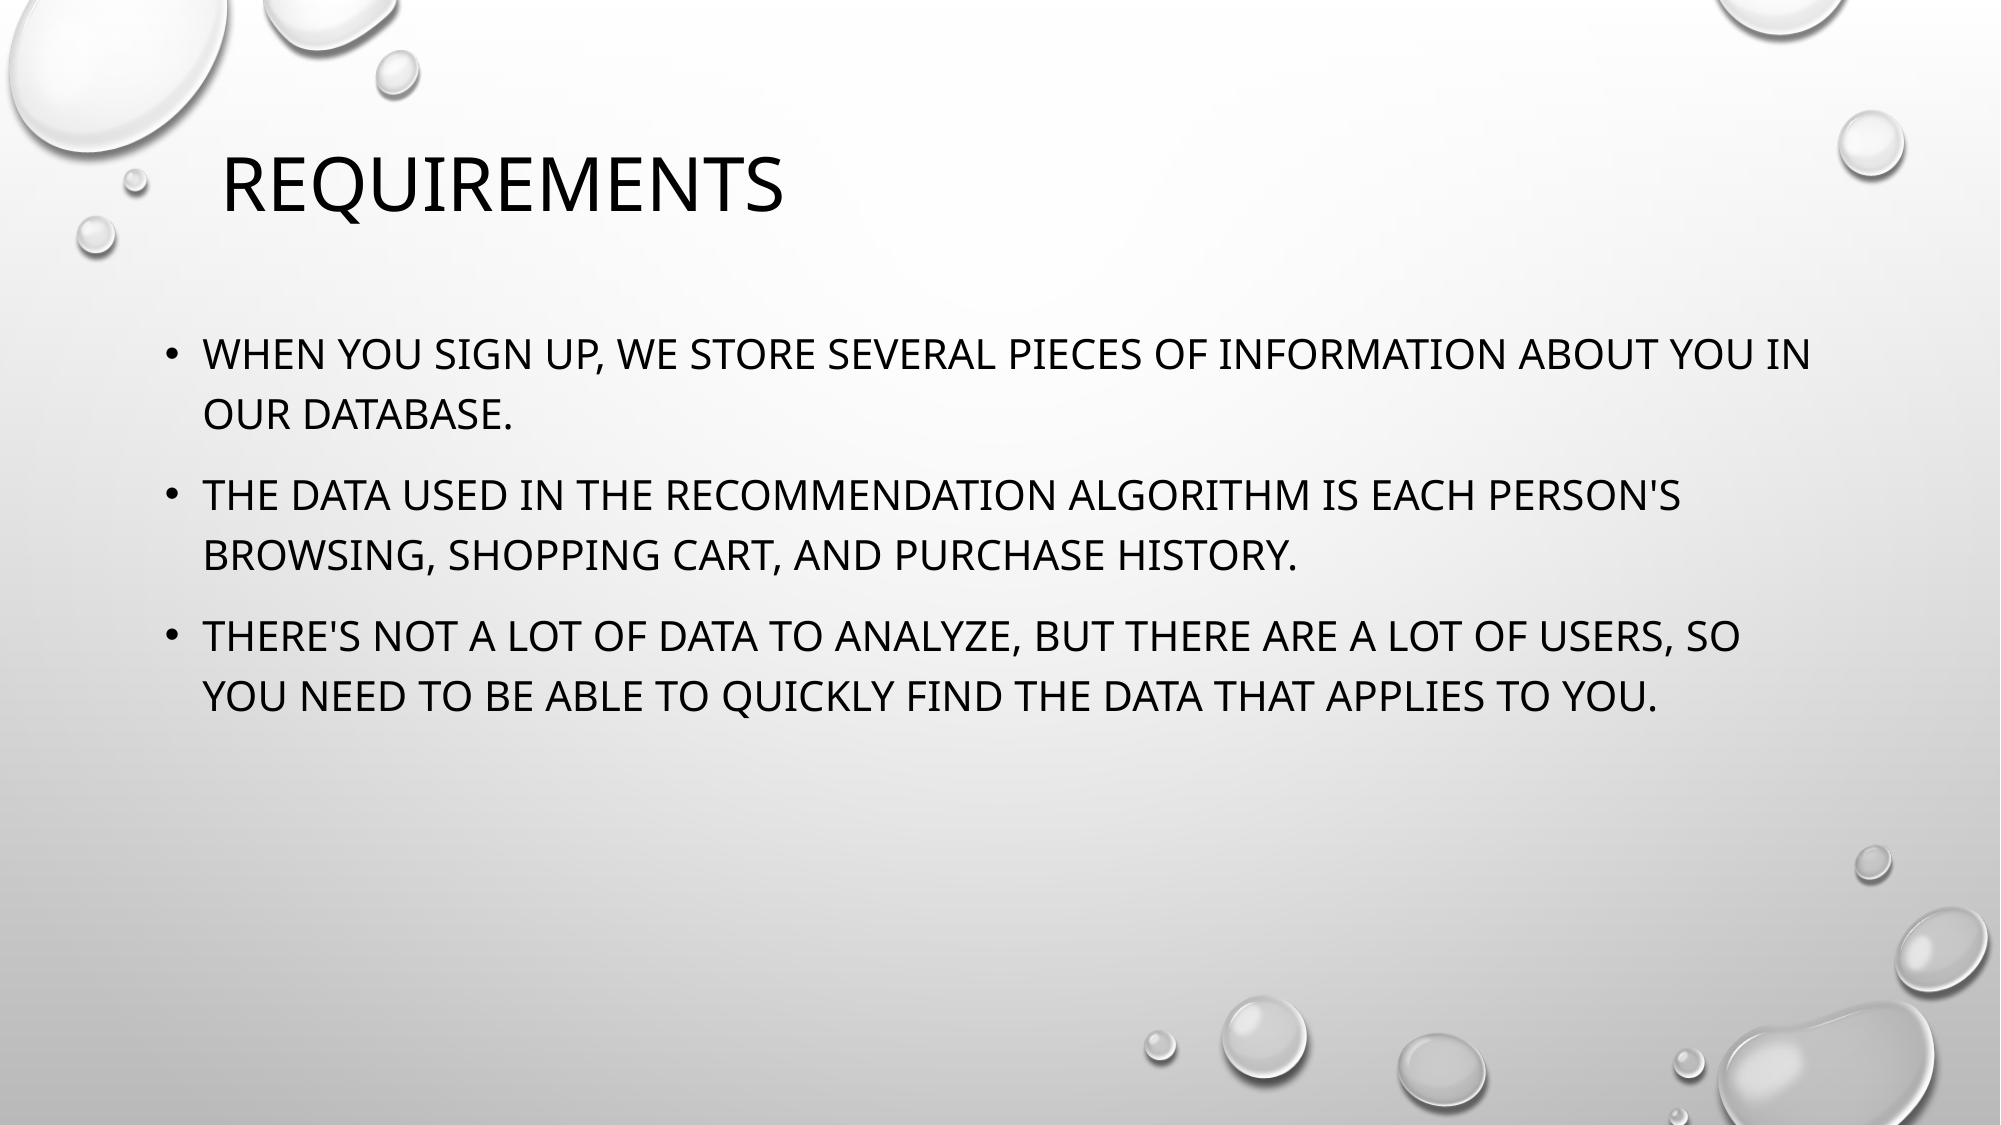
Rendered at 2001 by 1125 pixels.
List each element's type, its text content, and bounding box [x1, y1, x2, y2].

list When you sign up, we store several pieces of information about you in our database. The data used in the recommendation algorithm is each person's browsing, shopping cart, and purchase history. There's not a lot of data to analyze, but there are a lot of users, so you need to be able to quickly find the data that applies to you. [149, 310, 1850, 872]
title Requirements [149, 101, 858, 273]
picture [0, 0, 2000, 1125]
